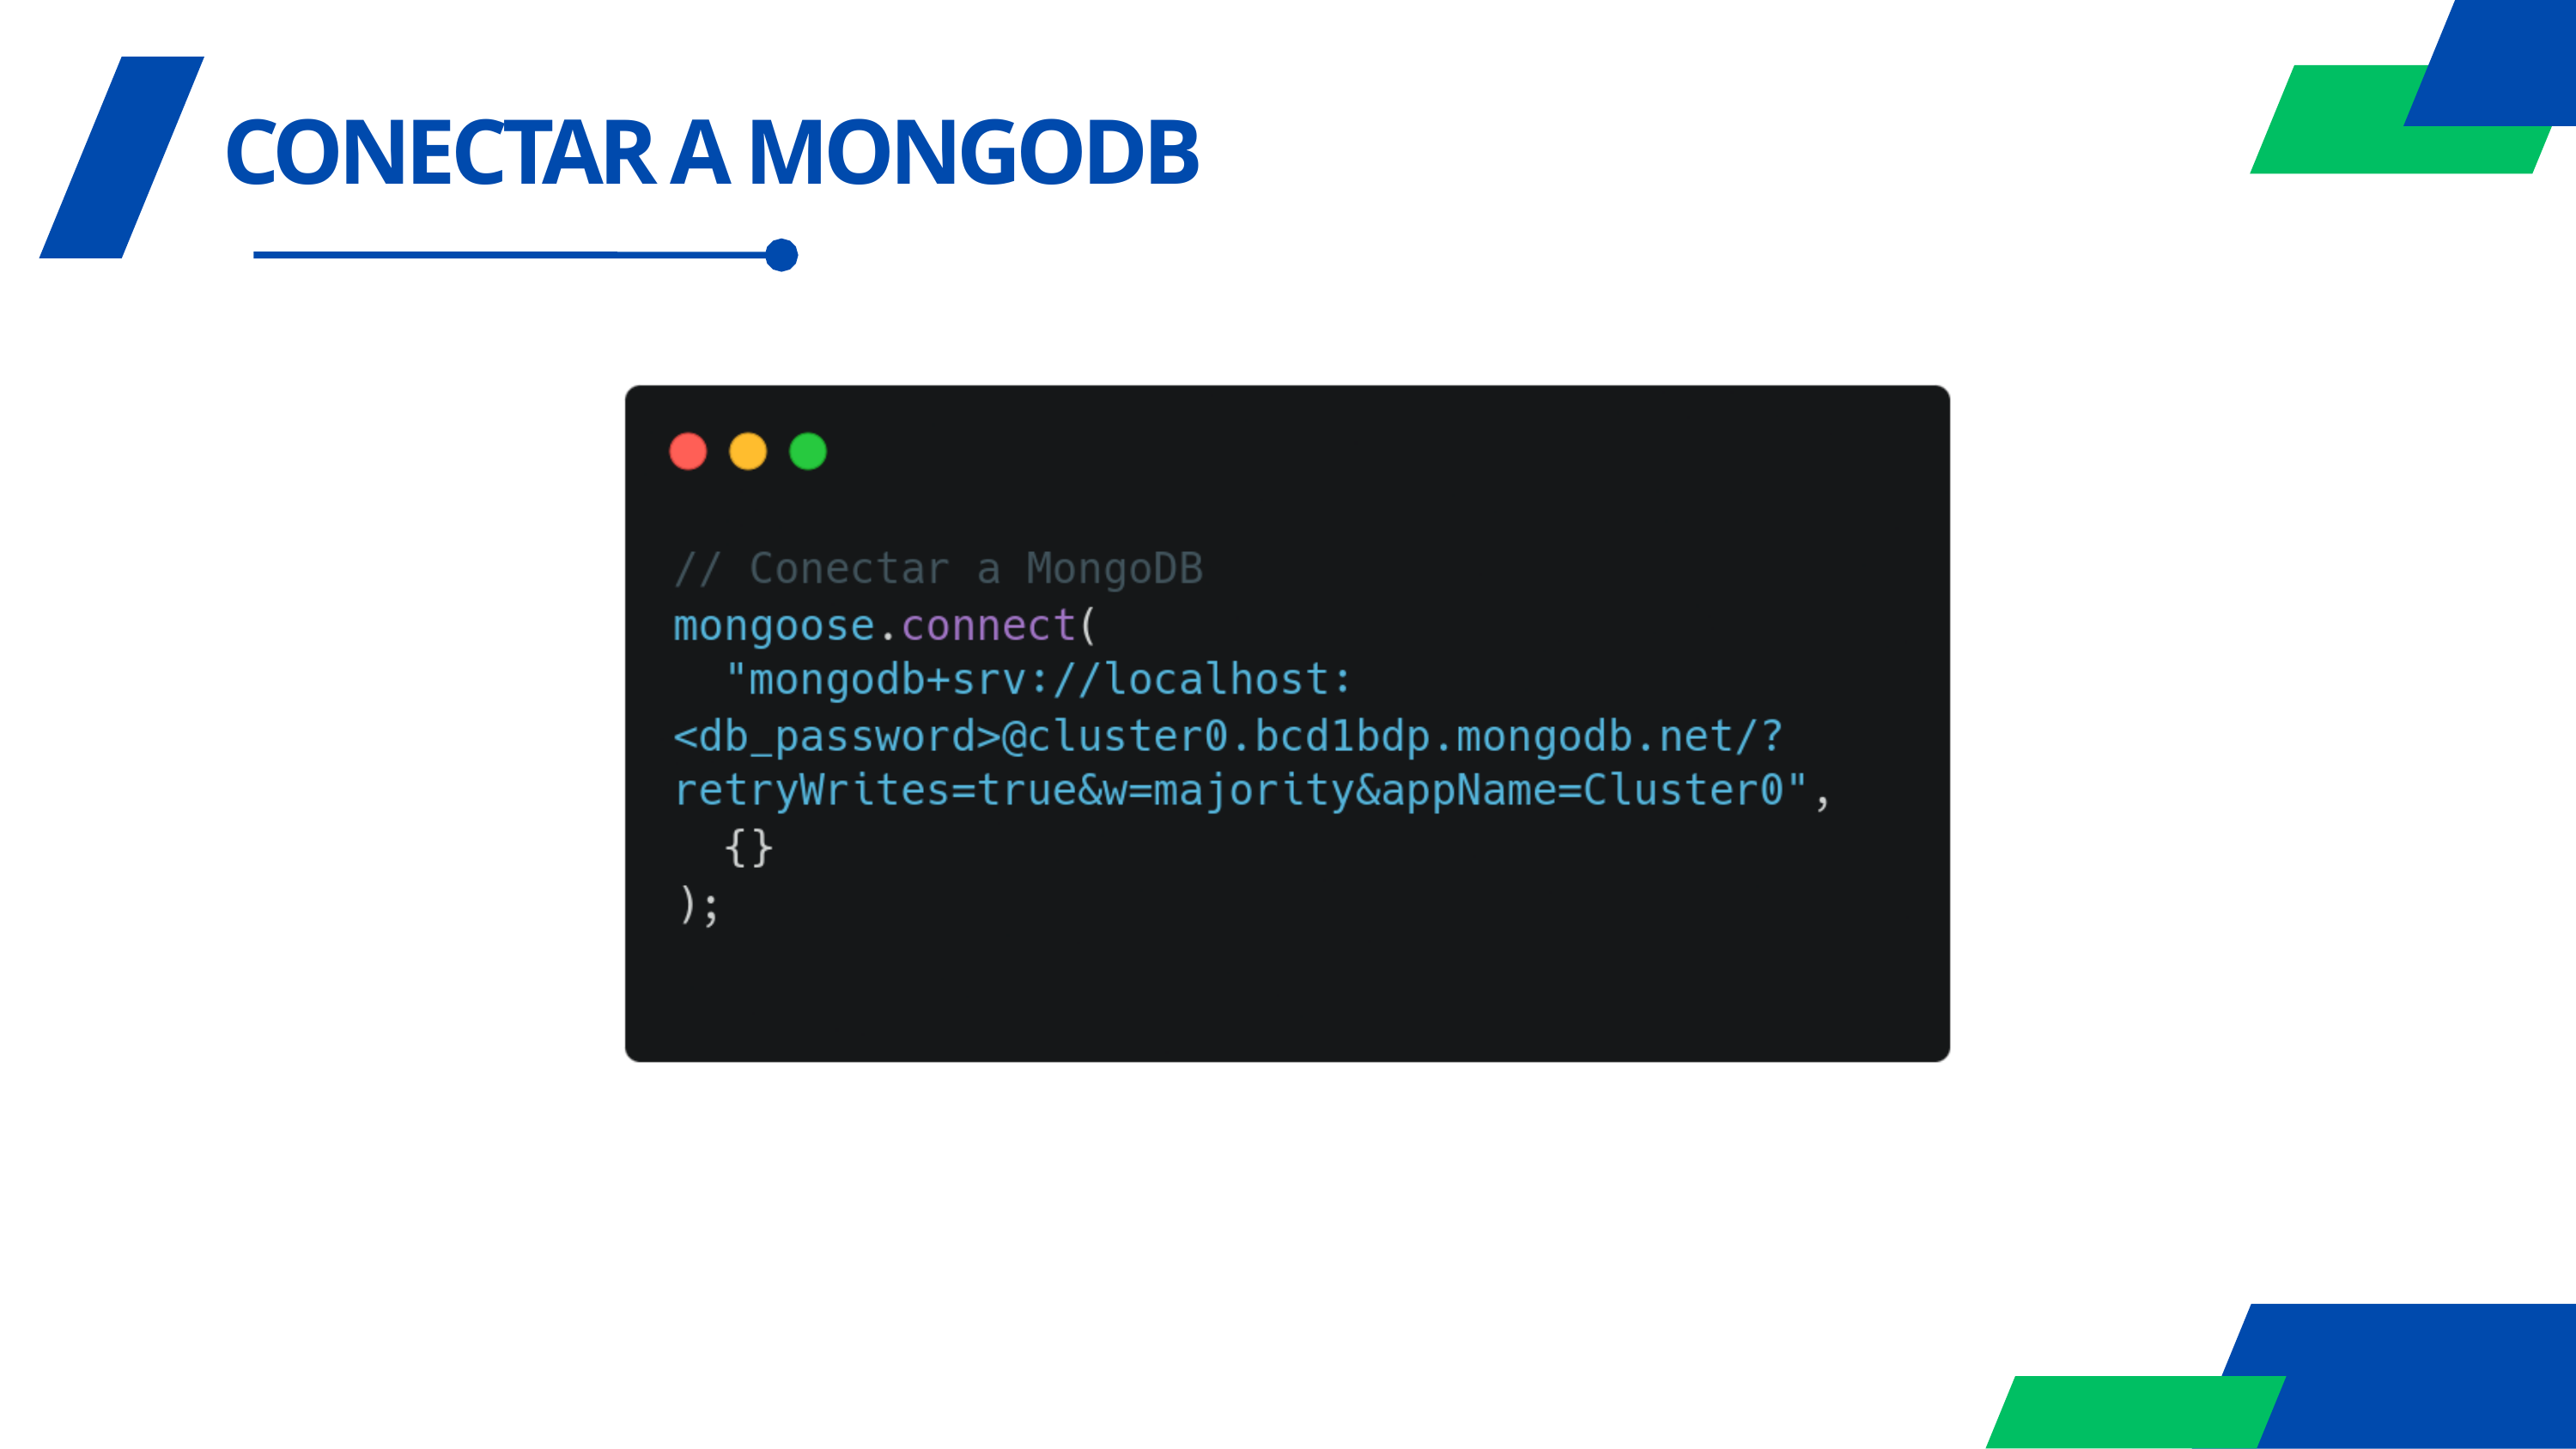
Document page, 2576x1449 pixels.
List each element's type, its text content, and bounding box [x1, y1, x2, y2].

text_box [2413, 0, 2576, 120]
text_box CONECTAR A MONGODB [222, 76, 1630, 203]
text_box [2259, 64, 2567, 167]
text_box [39, 40, 205, 259]
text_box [2191, 1292, 2576, 1449]
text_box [1985, 1370, 2287, 1449]
text_box [458, 218, 2117, 1230]
